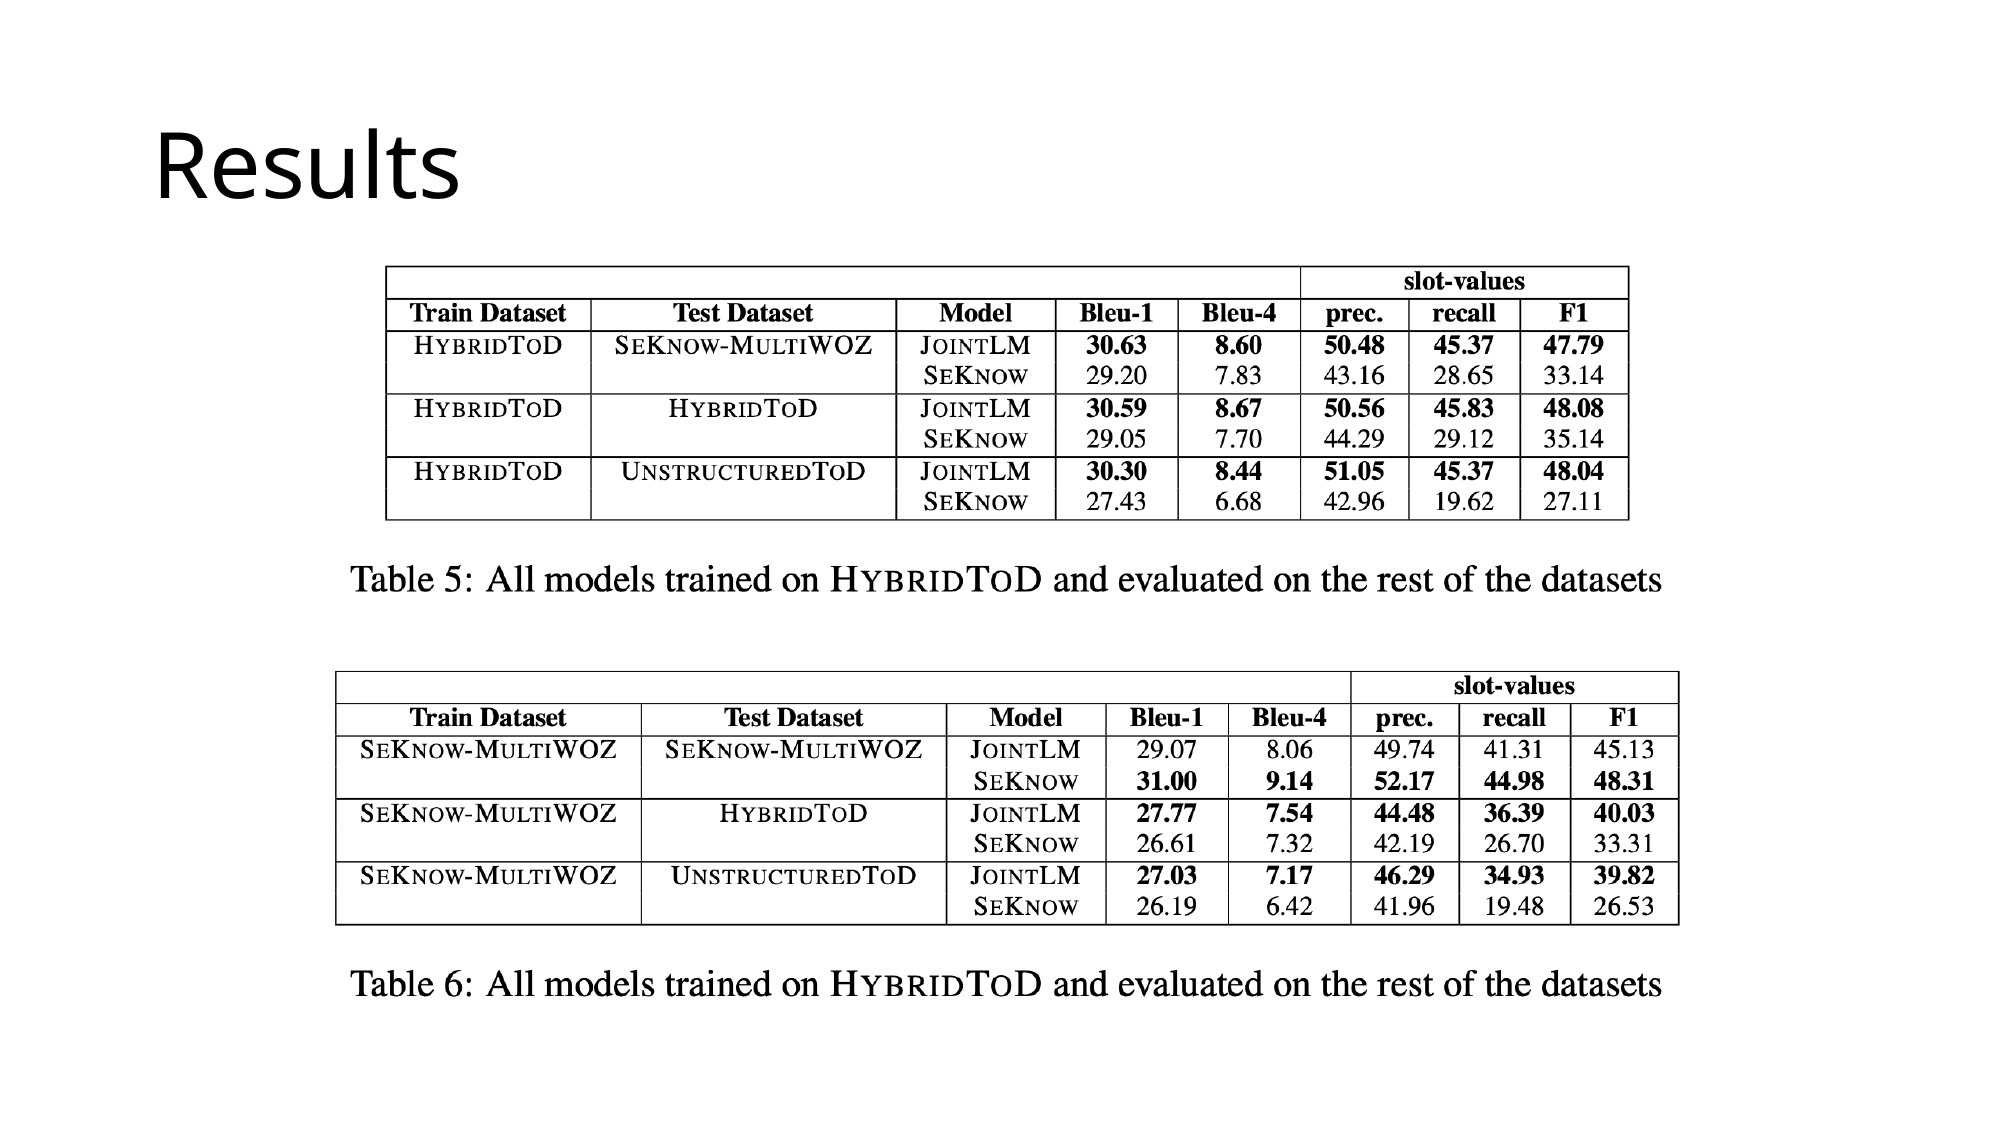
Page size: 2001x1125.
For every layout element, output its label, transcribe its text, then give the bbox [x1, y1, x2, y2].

title Results [137, 59, 1863, 278]
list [304, 246, 1695, 1010]
